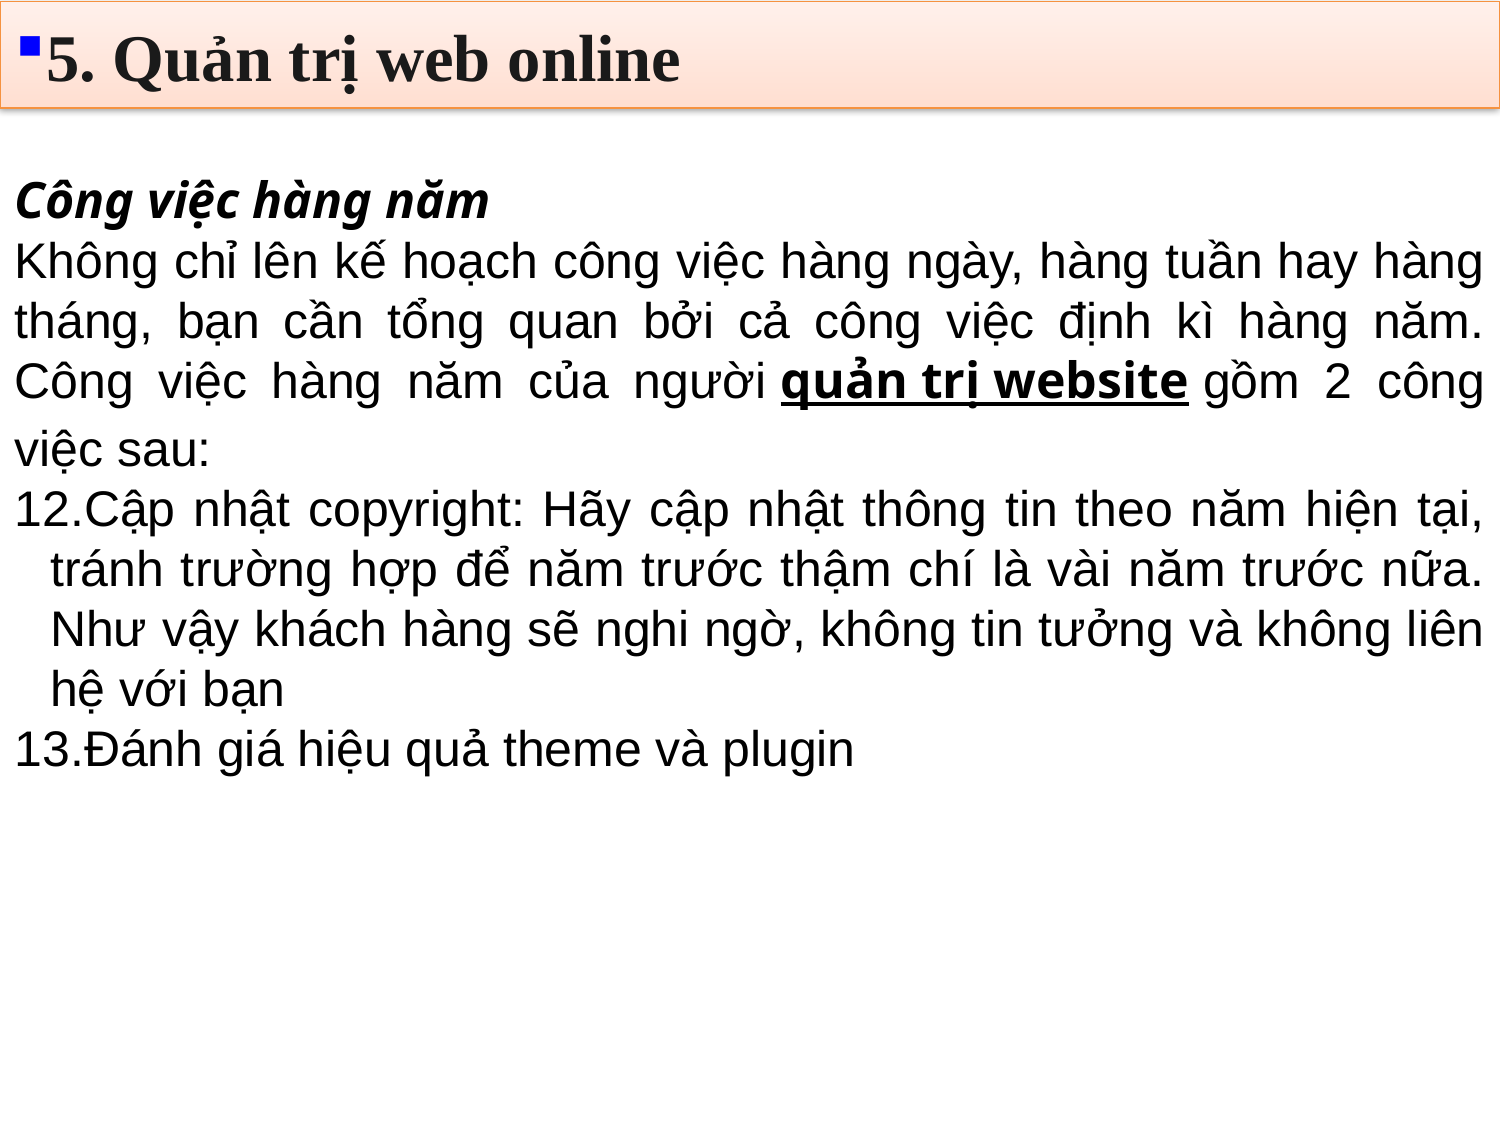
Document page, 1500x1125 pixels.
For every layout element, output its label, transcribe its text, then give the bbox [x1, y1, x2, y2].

text_box Công việc hàng năm Không chỉ lên kế hoạch công việc hàng ngày, hàng tuần hay hàng tháng, bạn cần tổng quan bởi cả công việc định kì hàng năm. Công việc hàng năm của người quản trị website gồm 2 công việc sau: Cập nhật copyright: Hãy cập nhật thông tin theo năm hiện tại, tránh trường hợp để năm trước thậm chí là vài năm trước nữa. Như vậy khách hàng sẽ nghi ngờ, không tin tưởng và không liên hệ với bạn Đánh giá hiệu quả theme và plugin [0, 160, 1500, 784]
text_box 5. Quản trị web online [0, 1, 1500, 109]
